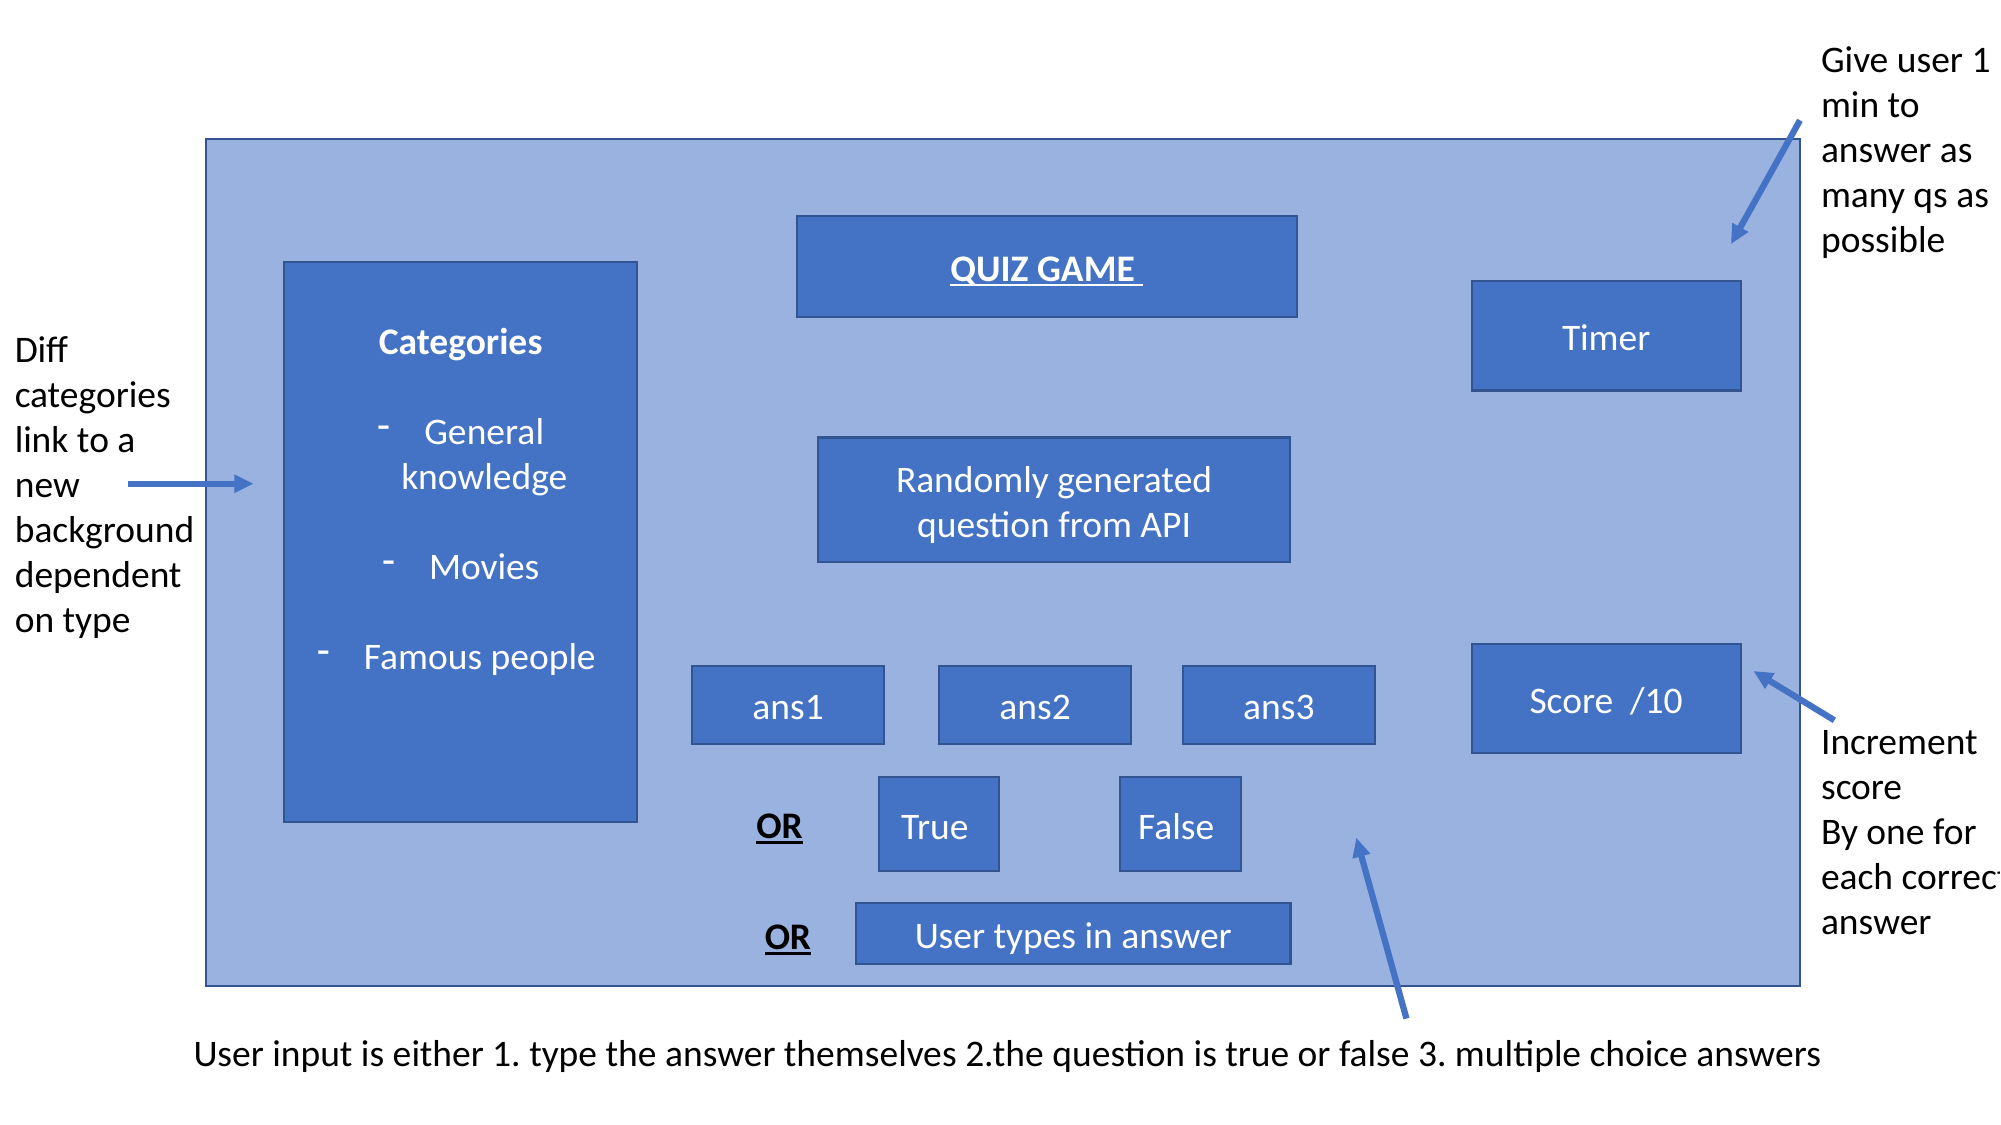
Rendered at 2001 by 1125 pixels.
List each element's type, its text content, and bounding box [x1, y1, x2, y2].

text_box True [878, 776, 1000, 872]
text_box Randomly generated question from API [817, 436, 1291, 563]
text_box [1753, 671, 1835, 721]
text_box ans2 [938, 665, 1132, 745]
text_box Give user 1 min to answer as many qs as possible [1806, 27, 2000, 267]
text_box ans3 [1182, 665, 1376, 745]
text_box Diff categories link to a new background dependent on type [0, 317, 213, 647]
text_box Increment score By one for each correct answer [1806, 709, 2000, 950]
text_box User types in answer [855, 902, 1292, 965]
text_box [1356, 838, 1407, 1019]
text_box Score /10 [1471, 643, 1742, 754]
text_box OR [741, 793, 818, 854]
text_box User input is either 1. type the answer themselves 2.the question is true or false 3. multiple choice answers [178, 1021, 1838, 1082]
text_box Categories General knowledge Movies Famous people [283, 261, 638, 823]
text_box Timer [1471, 280, 1742, 392]
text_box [1731, 120, 1800, 244]
text_box ans1 [691, 665, 885, 745]
text_box QUIZ GAME [796, 215, 1298, 318]
text_box False [1119, 776, 1242, 872]
text_box [205, 138, 1801, 987]
text_box OR [750, 904, 827, 965]
